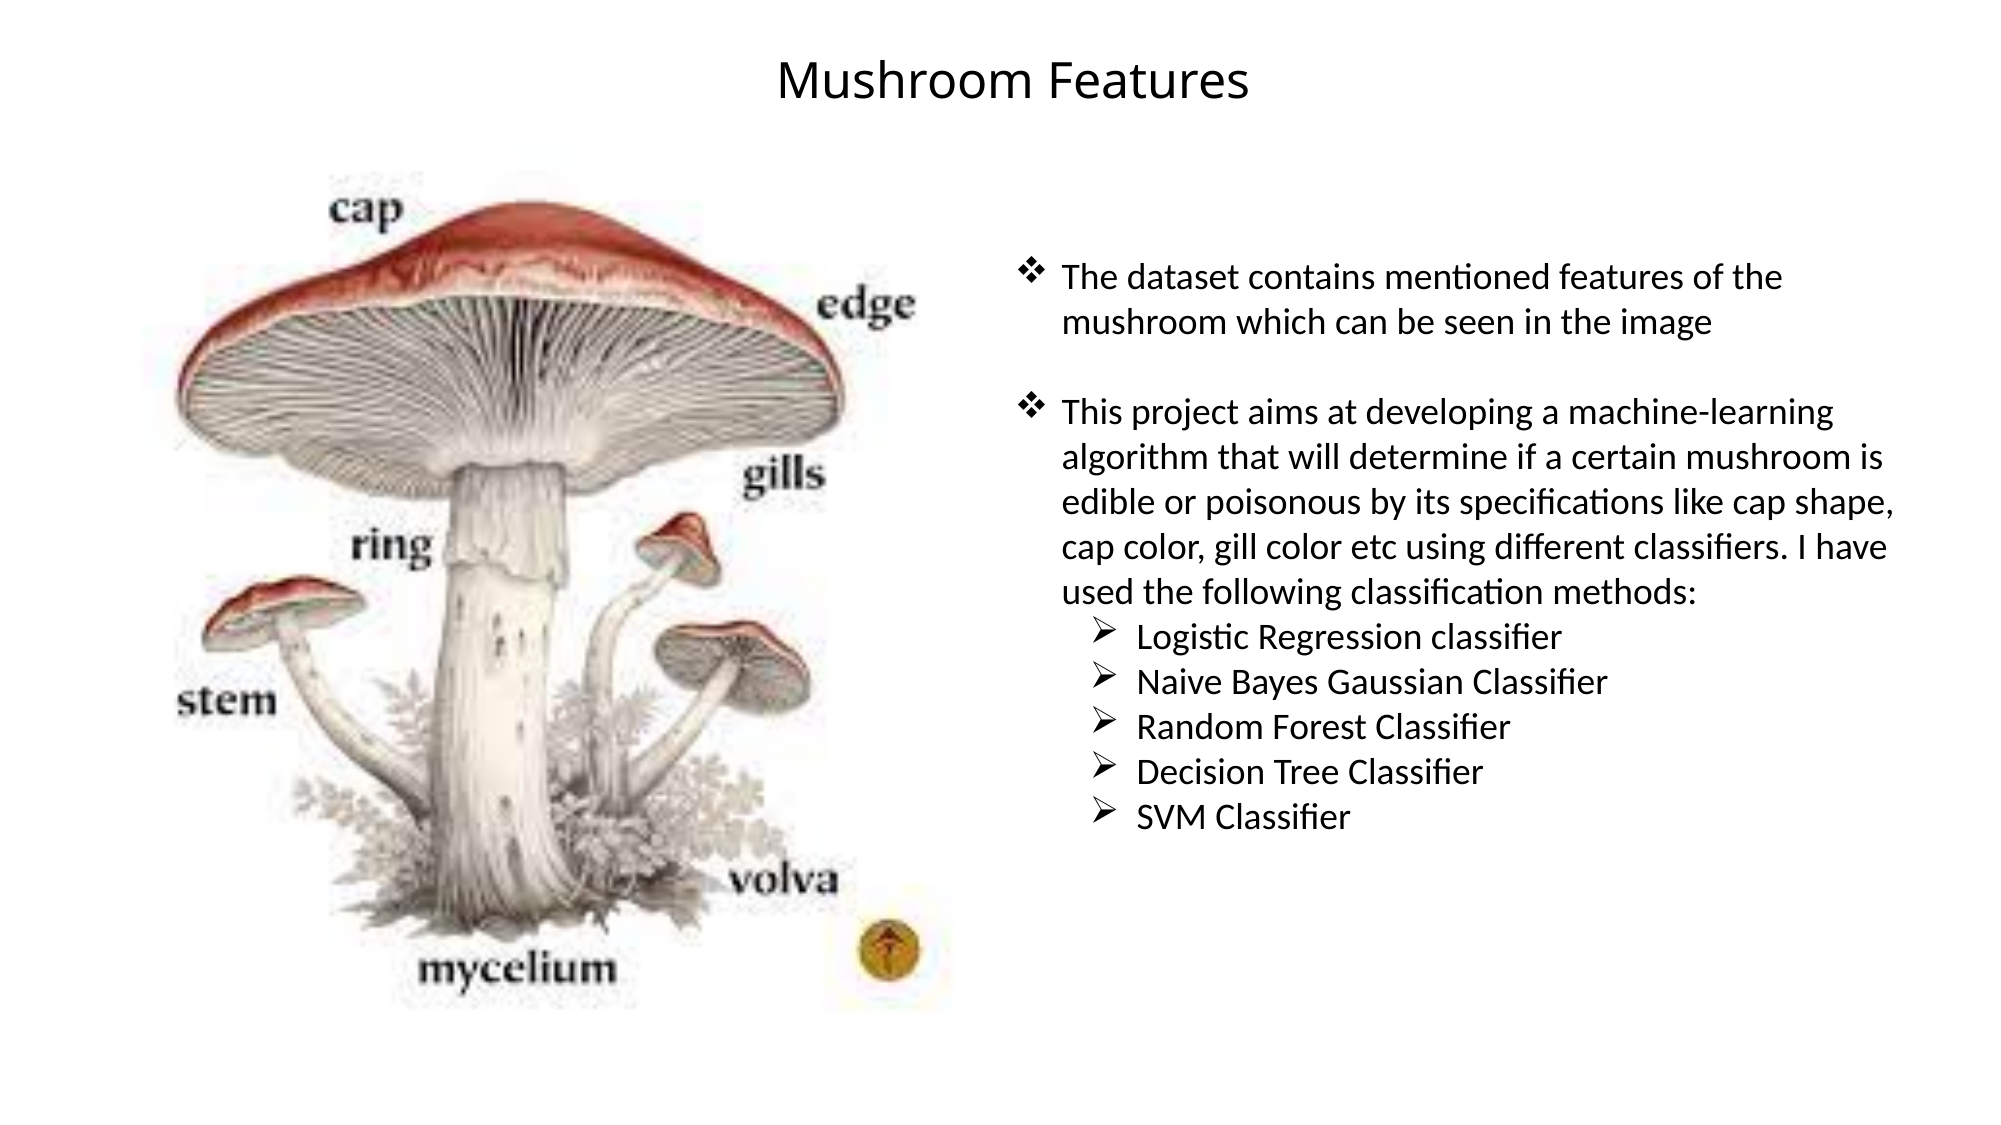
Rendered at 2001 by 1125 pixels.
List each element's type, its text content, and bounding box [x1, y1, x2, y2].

text_box Mushroom Features [701, 40, 1326, 116]
text_box The dataset contains mentioned features of the mushroom which can be seen in the image This project aims at developing a machine-learning algorithm that will determine if a certain mushroom is edible or poisonous by its specifications like cap shape, cap color, gill color etc using different classifiers. I have used the following classification methods: Logistic Regression classifier Naive Bayes Gaussian Classifier Random Forest Classifier Decision Tree Classifier SVM Classifier [999, 244, 1941, 980]
picture [83, 142, 955, 1014]
